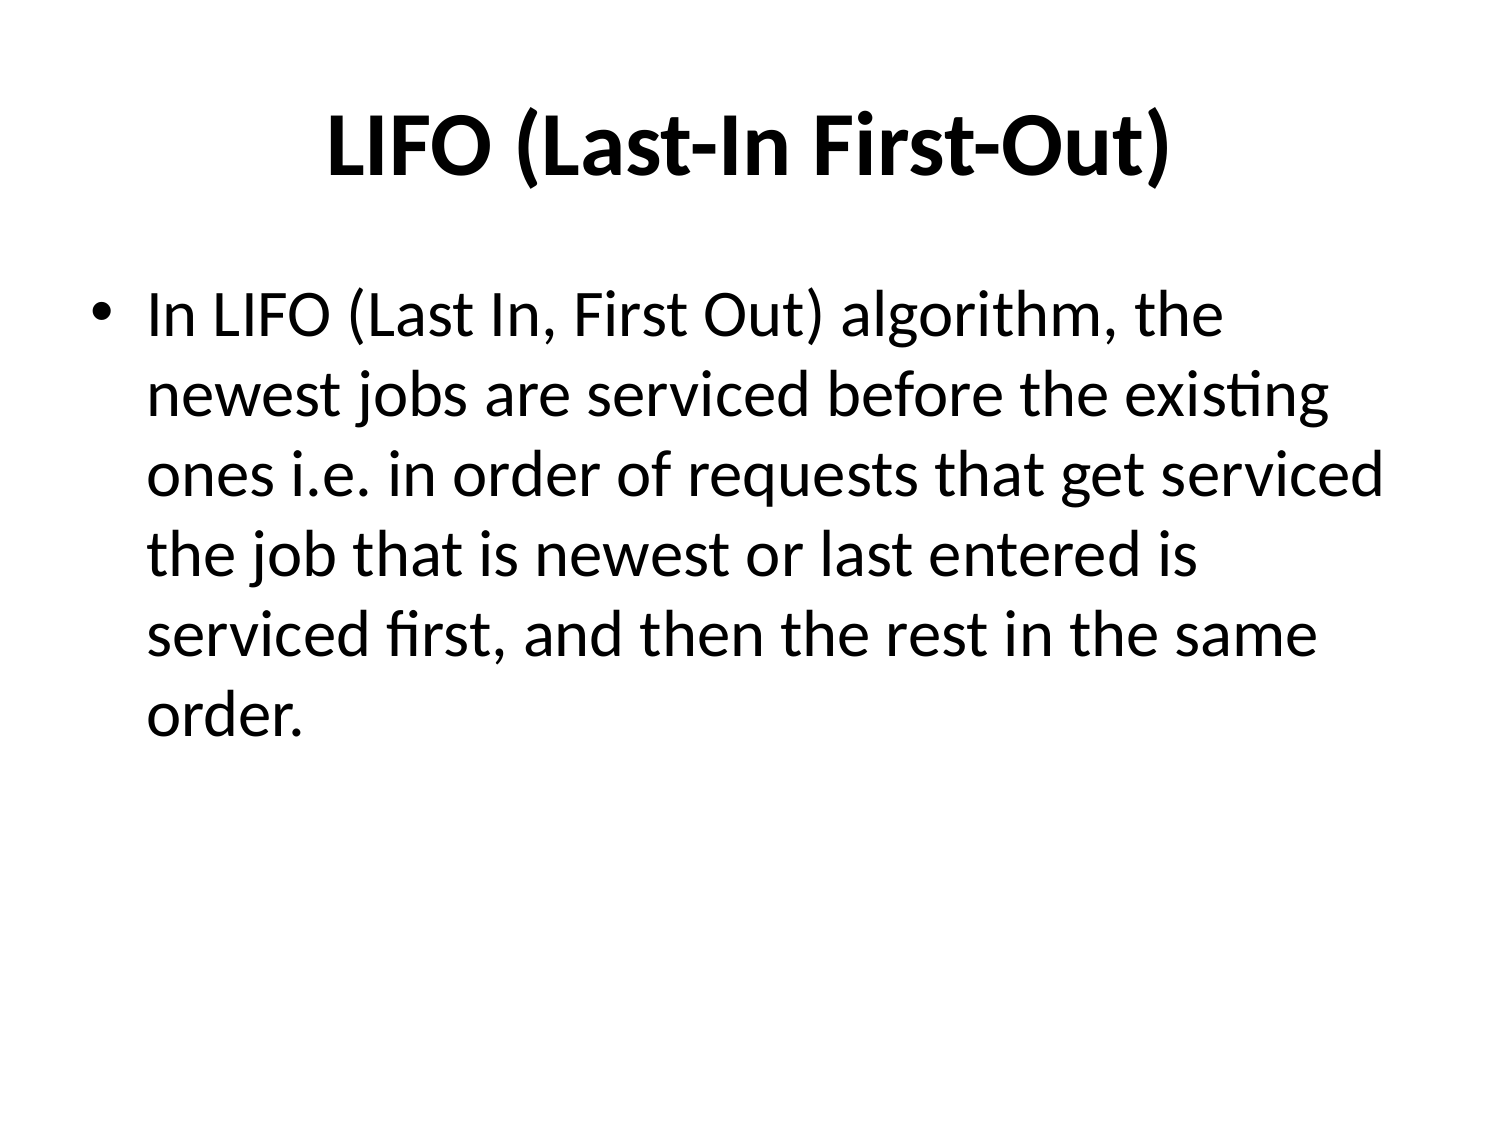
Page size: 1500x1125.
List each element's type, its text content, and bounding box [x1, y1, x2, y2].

title LIFO (Last-In First-Out) [75, 45, 1425, 233]
list In LIFO (Last In, First Out) algorithm, the newest jobs are serviced before the existing ones i.e. in order of requests that get serviced the job that is newest or last entered is serviced first, and then the rest in the same order. [75, 262, 1425, 1005]
